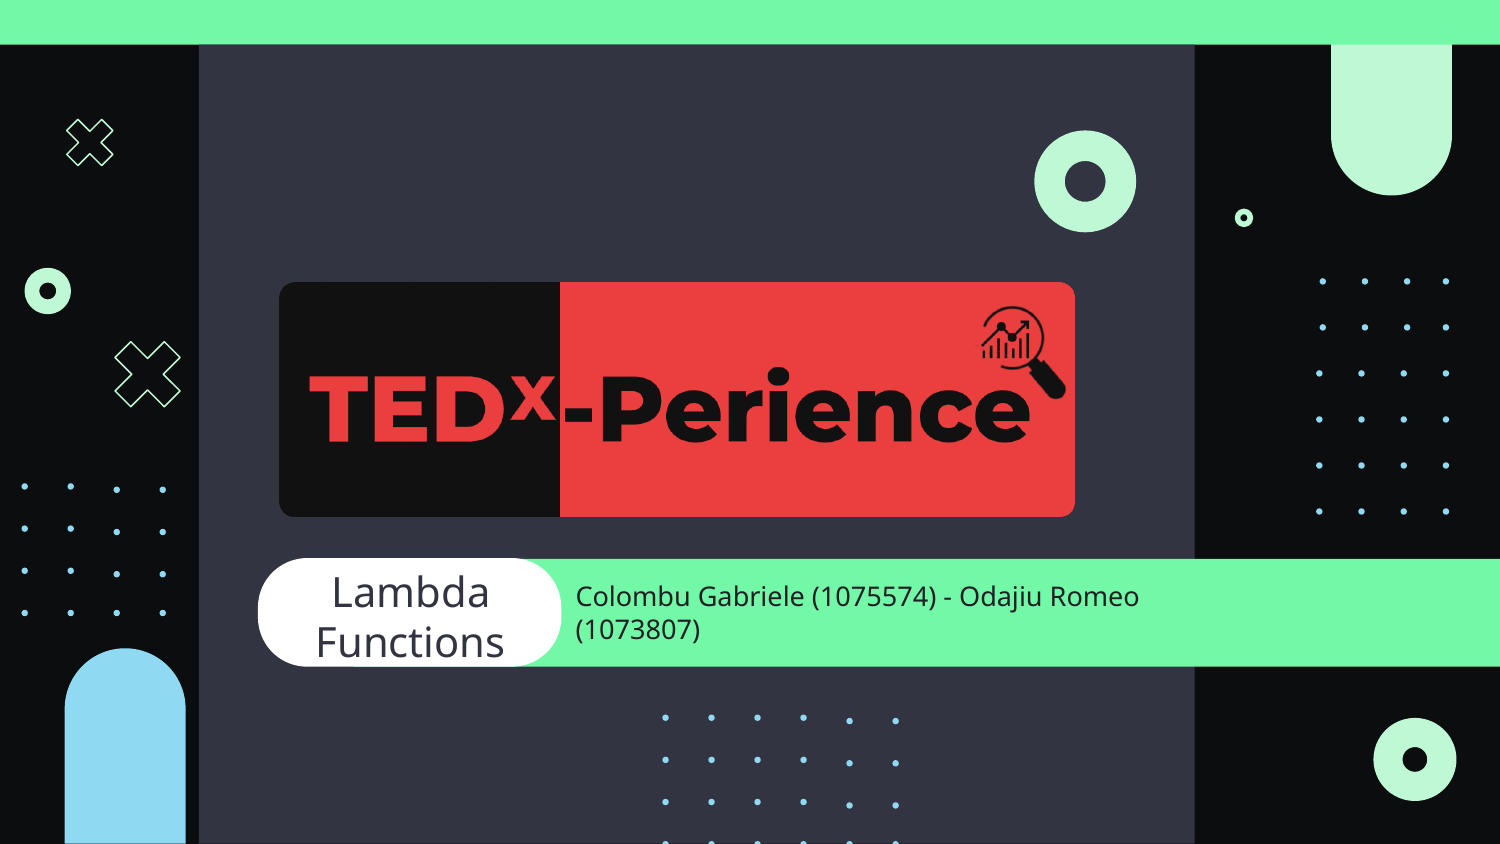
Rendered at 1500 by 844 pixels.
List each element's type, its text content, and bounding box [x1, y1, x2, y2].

text_box [353, 558, 1500, 667]
subtitle Colombu Gabriele (1075574) - Odajiu Romeo (1073807) [560, 578, 1276, 646]
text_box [662, 714, 900, 844]
text_box [198, 44, 1195, 844]
picture [279, 281, 1075, 517]
text_box Lambda Functions [258, 558, 561, 666]
text_box [1046, 142, 1124, 220]
text_box [115, 341, 181, 407]
